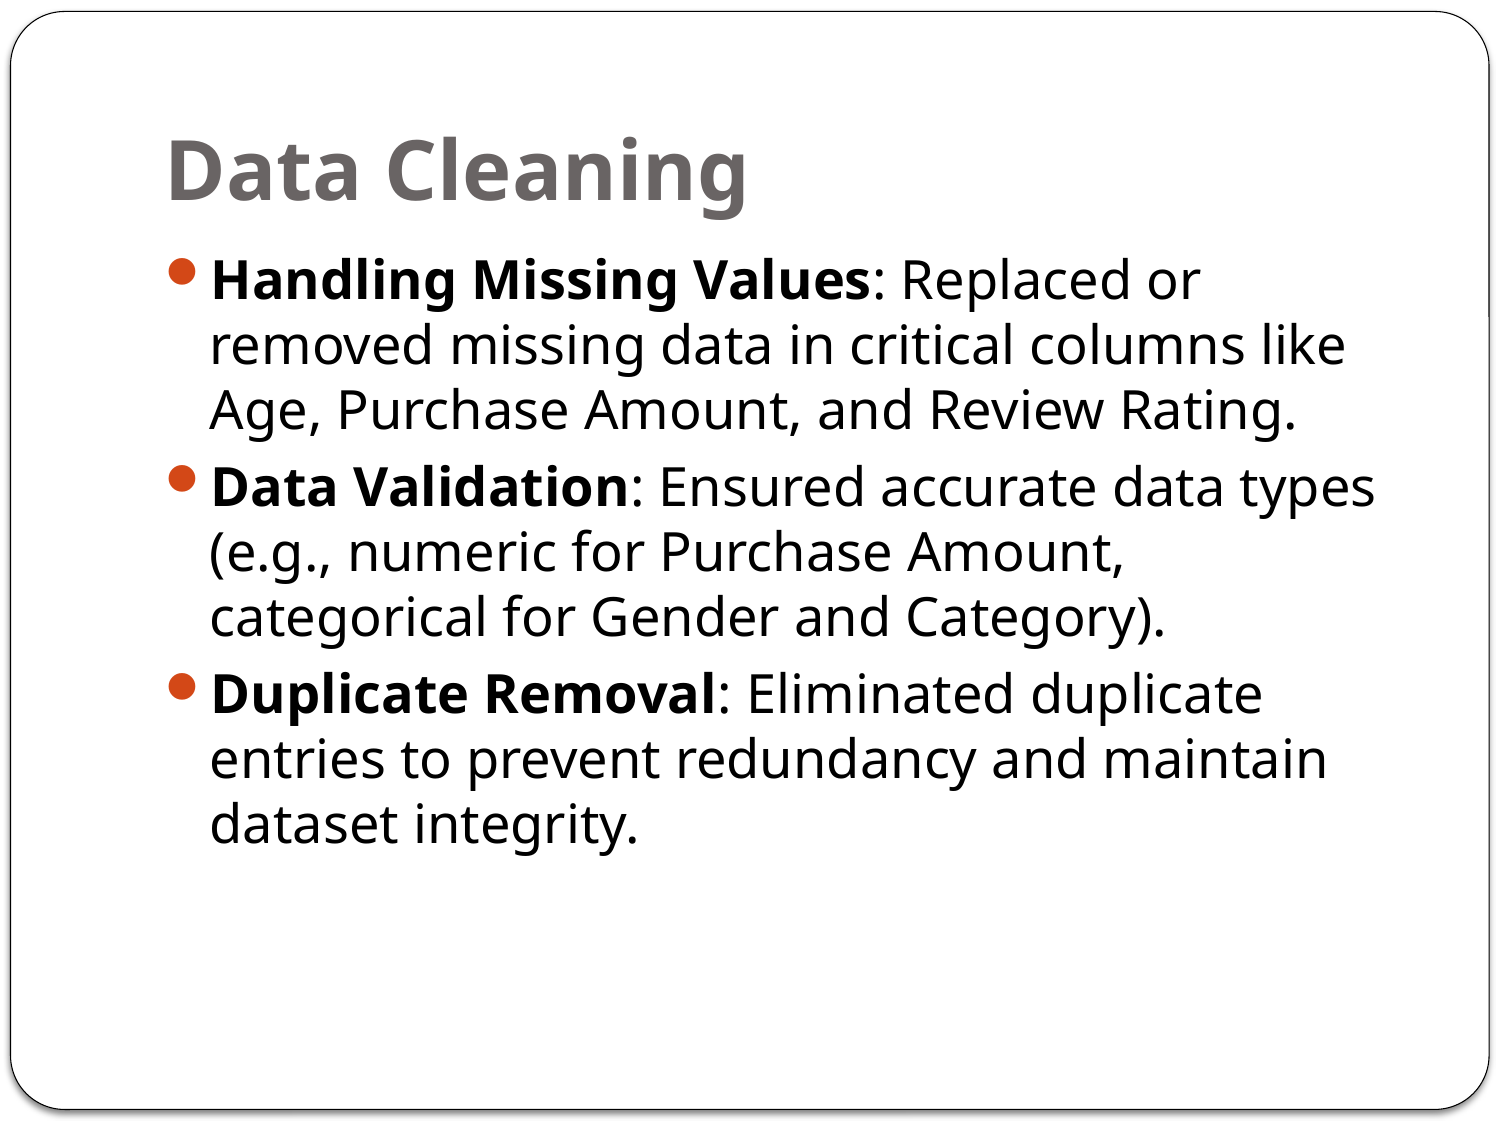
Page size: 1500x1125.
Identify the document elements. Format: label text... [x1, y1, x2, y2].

title Data Cleaning [150, 45, 1425, 233]
list Handling Missing Values: Replaced or removed missing data in critical columns like Age, Purchase Amount, and Review Rating. Data Validation: Ensured accurate data types (e.g., numeric for Purchase Amount, categorical for Gender and Category). Duplicate Removal: Eliminated duplicate entries to prevent redundancy and maintain dataset integrity. [150, 237, 1425, 988]
